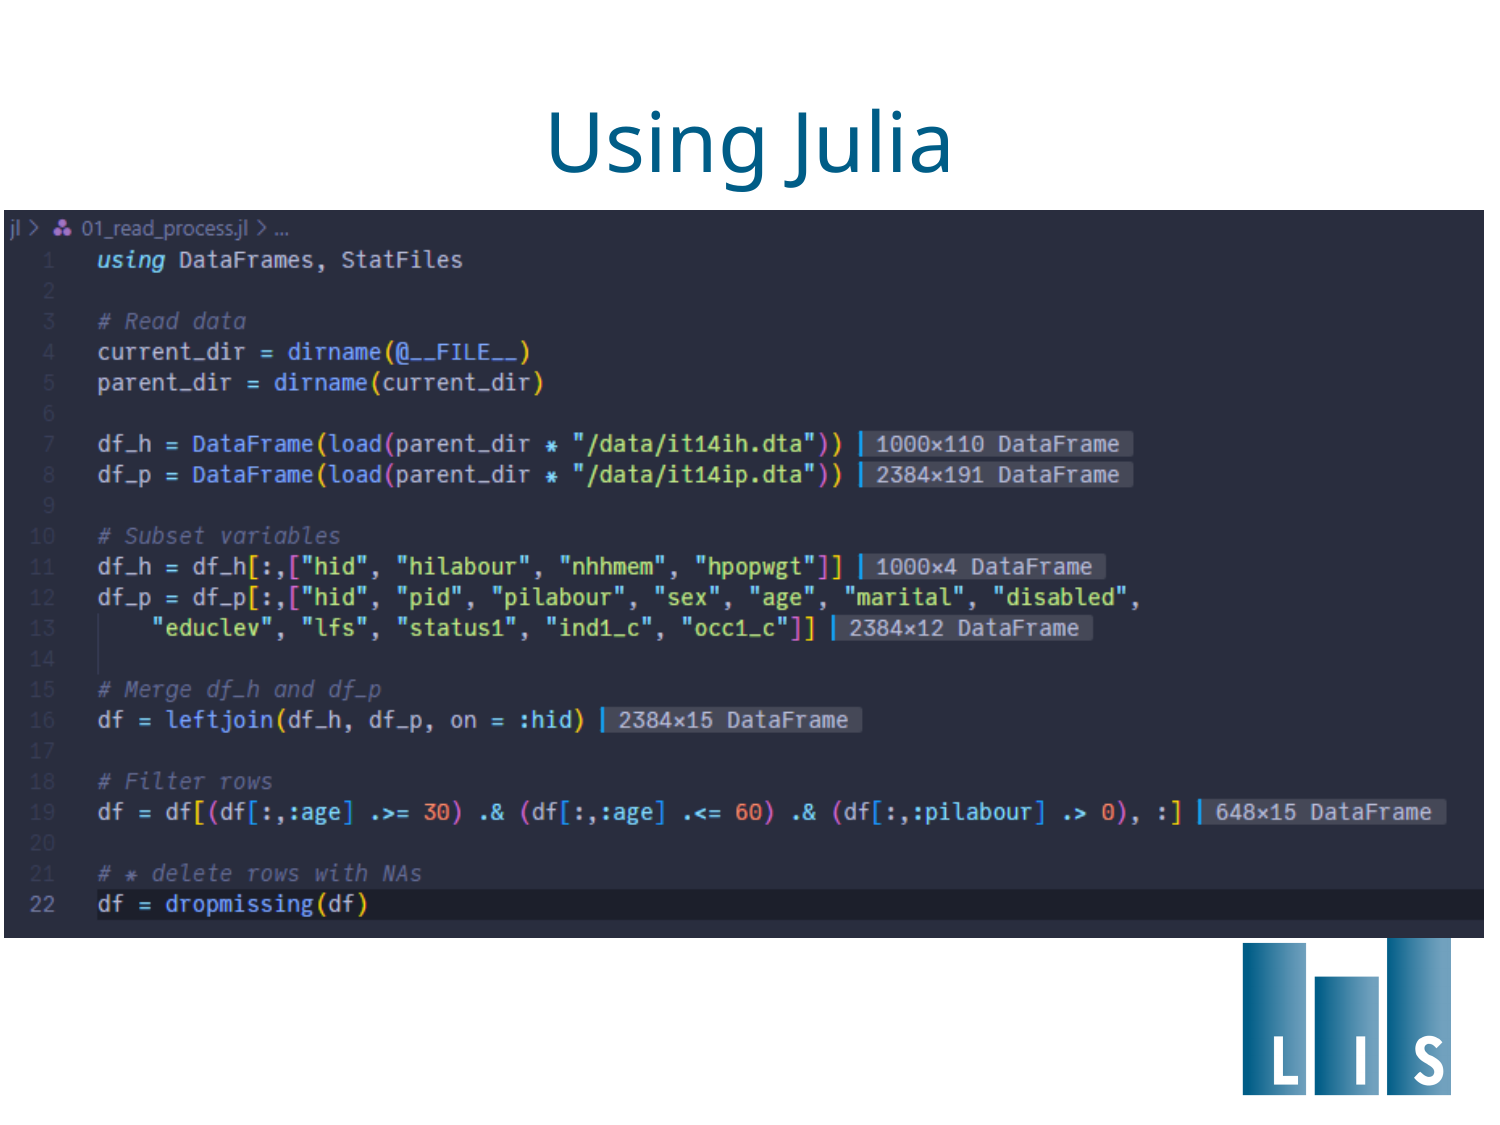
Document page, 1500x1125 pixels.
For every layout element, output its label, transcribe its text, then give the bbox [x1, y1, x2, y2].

picture [3, 209, 1484, 1125]
title Using Julia [75, 45, 1425, 208]
